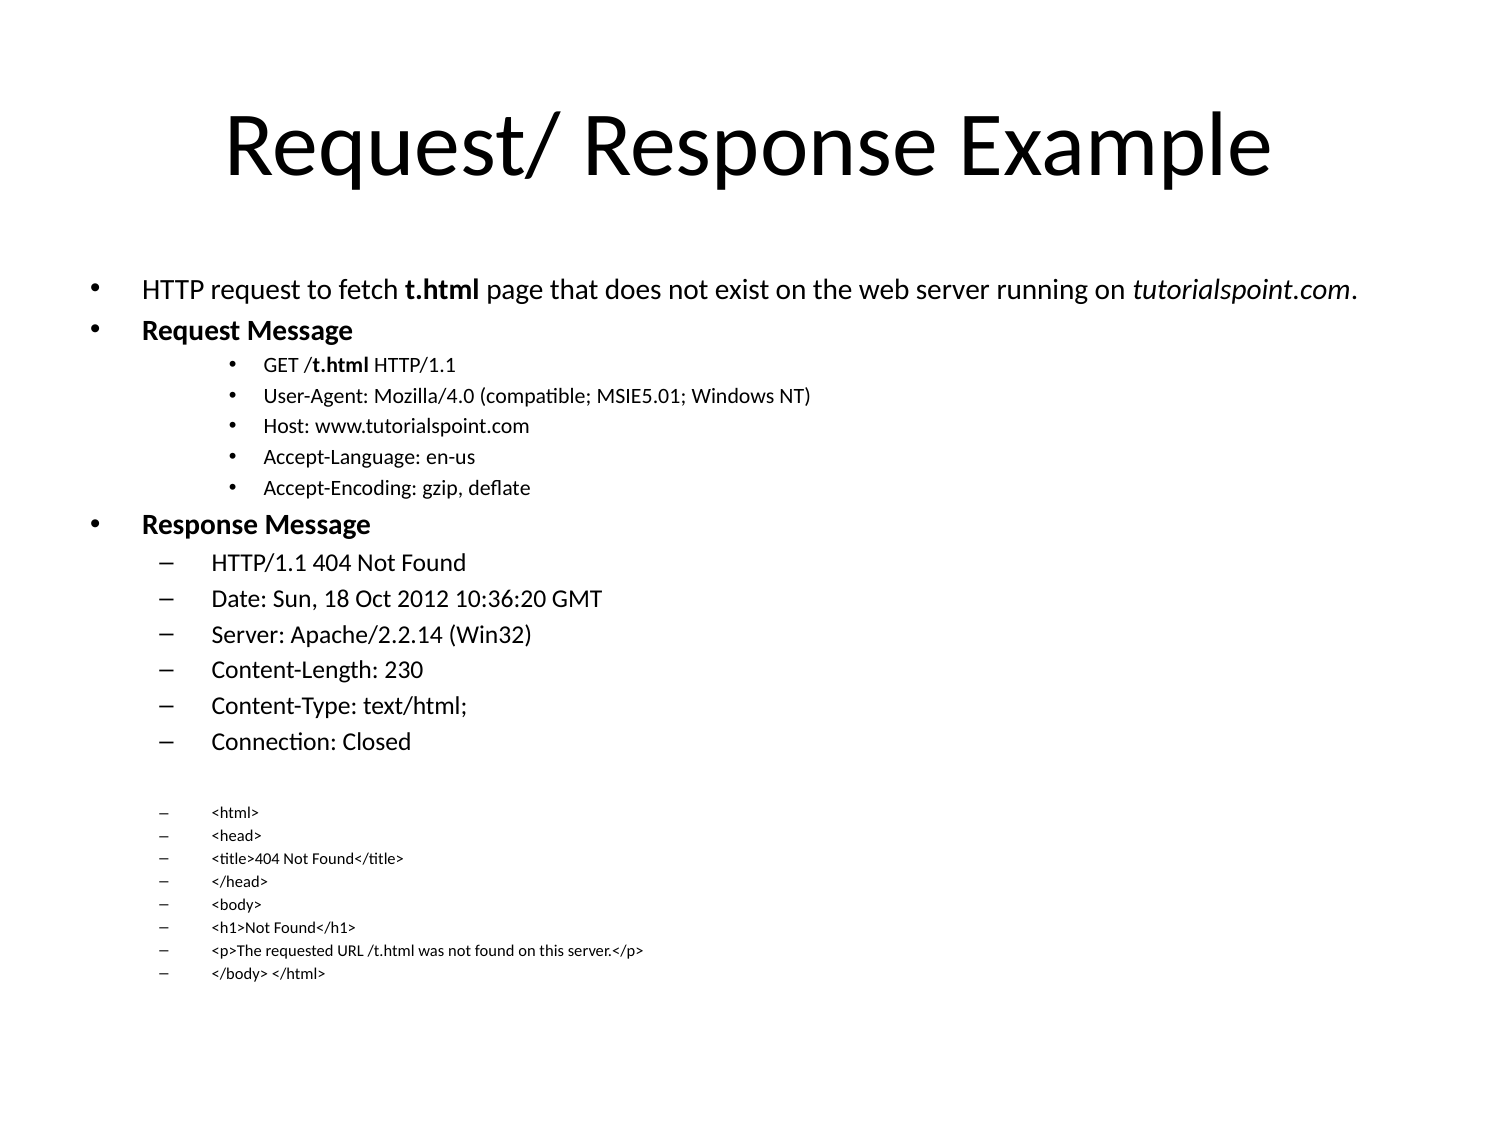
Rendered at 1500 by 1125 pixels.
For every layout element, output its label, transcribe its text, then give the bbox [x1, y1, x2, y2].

list HTTP request to fetch t.html page that does not exist on the web server running on tutorialspoint.com. Request Message GET /t.html HTTP/1.1 User-Agent: Mozilla/4.0 (compatible; MSIE5.01; Windows NT) Host: www.tutorialspoint.com Accept-Language: en-us Accept-Encoding: gzip, deflate Response Message HTTP/1.1 404 Not Found Date: Sun, 18 Oct 2012 10:36:20 GMT Server: Apache/2.2.14 (Win32) Content-Length: 230 Content-Type: text/html; Connection: Closed <html> <head> <title>404 Not Found</title> </head> <body> <h1>Not Found</h1> <p>The requested URL /t.html was not found on this server.</p> </body> </html> [75, 262, 1425, 1005]
title Request/ Response Example [75, 45, 1425, 233]
